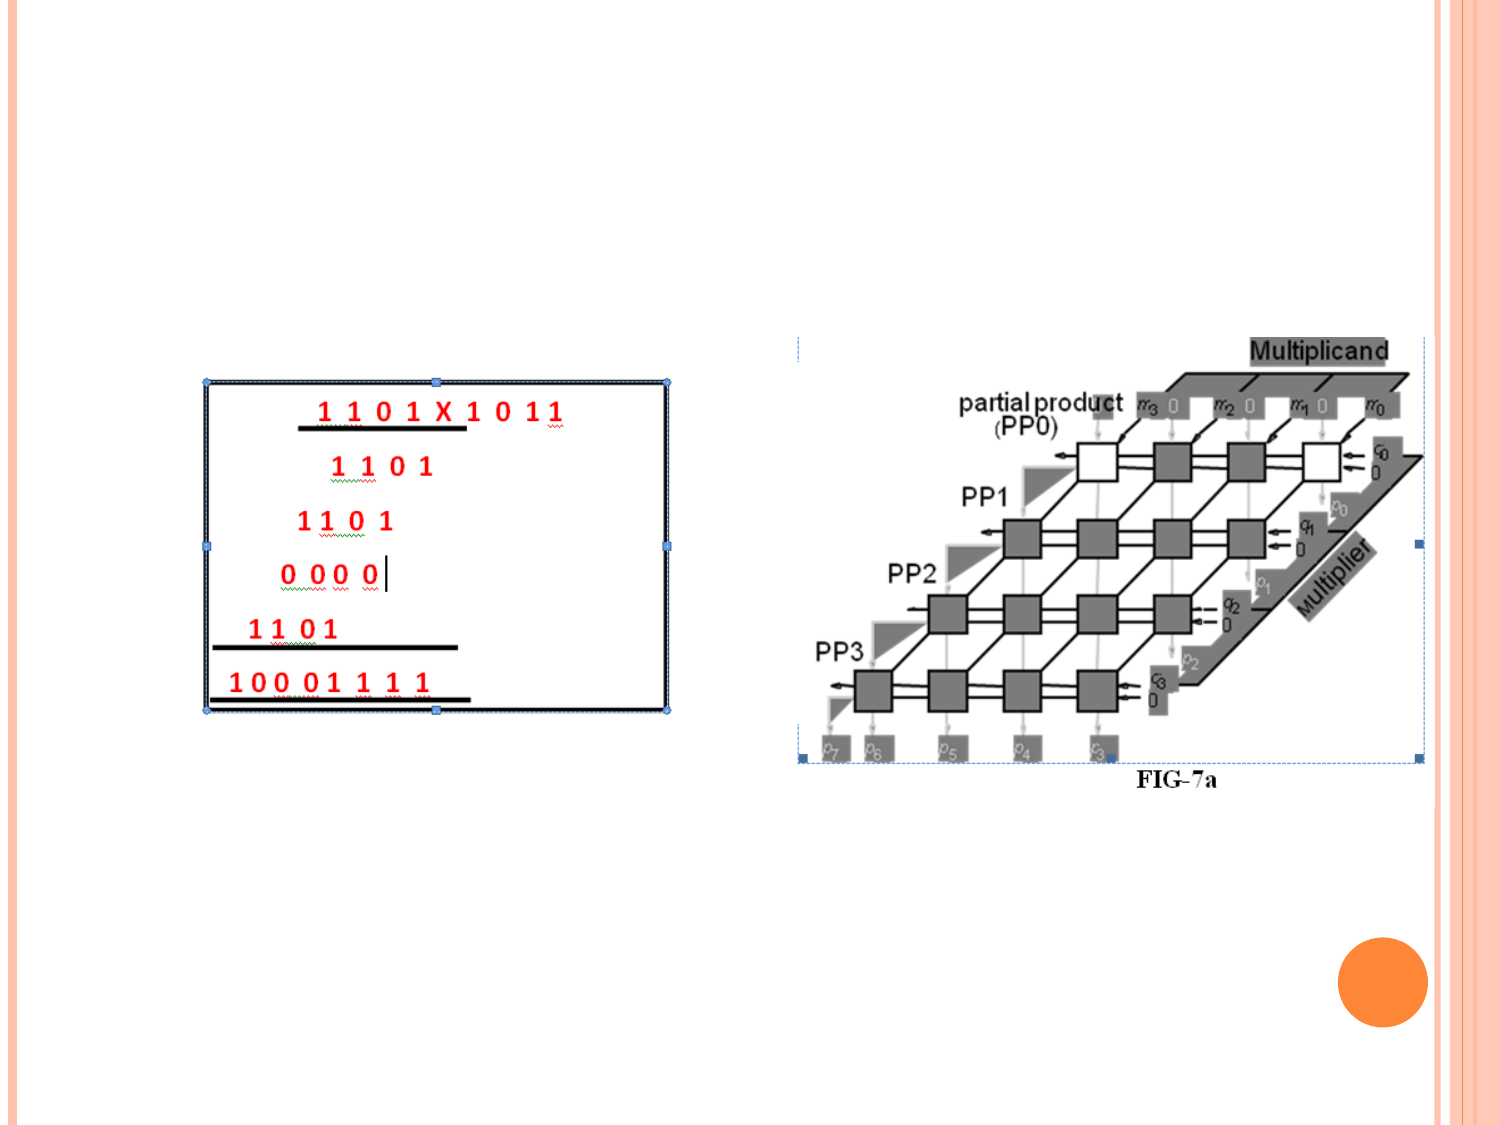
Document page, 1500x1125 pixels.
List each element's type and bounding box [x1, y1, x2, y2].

picture [149, 362, 809, 724]
list [774, 337, 1436, 808]
